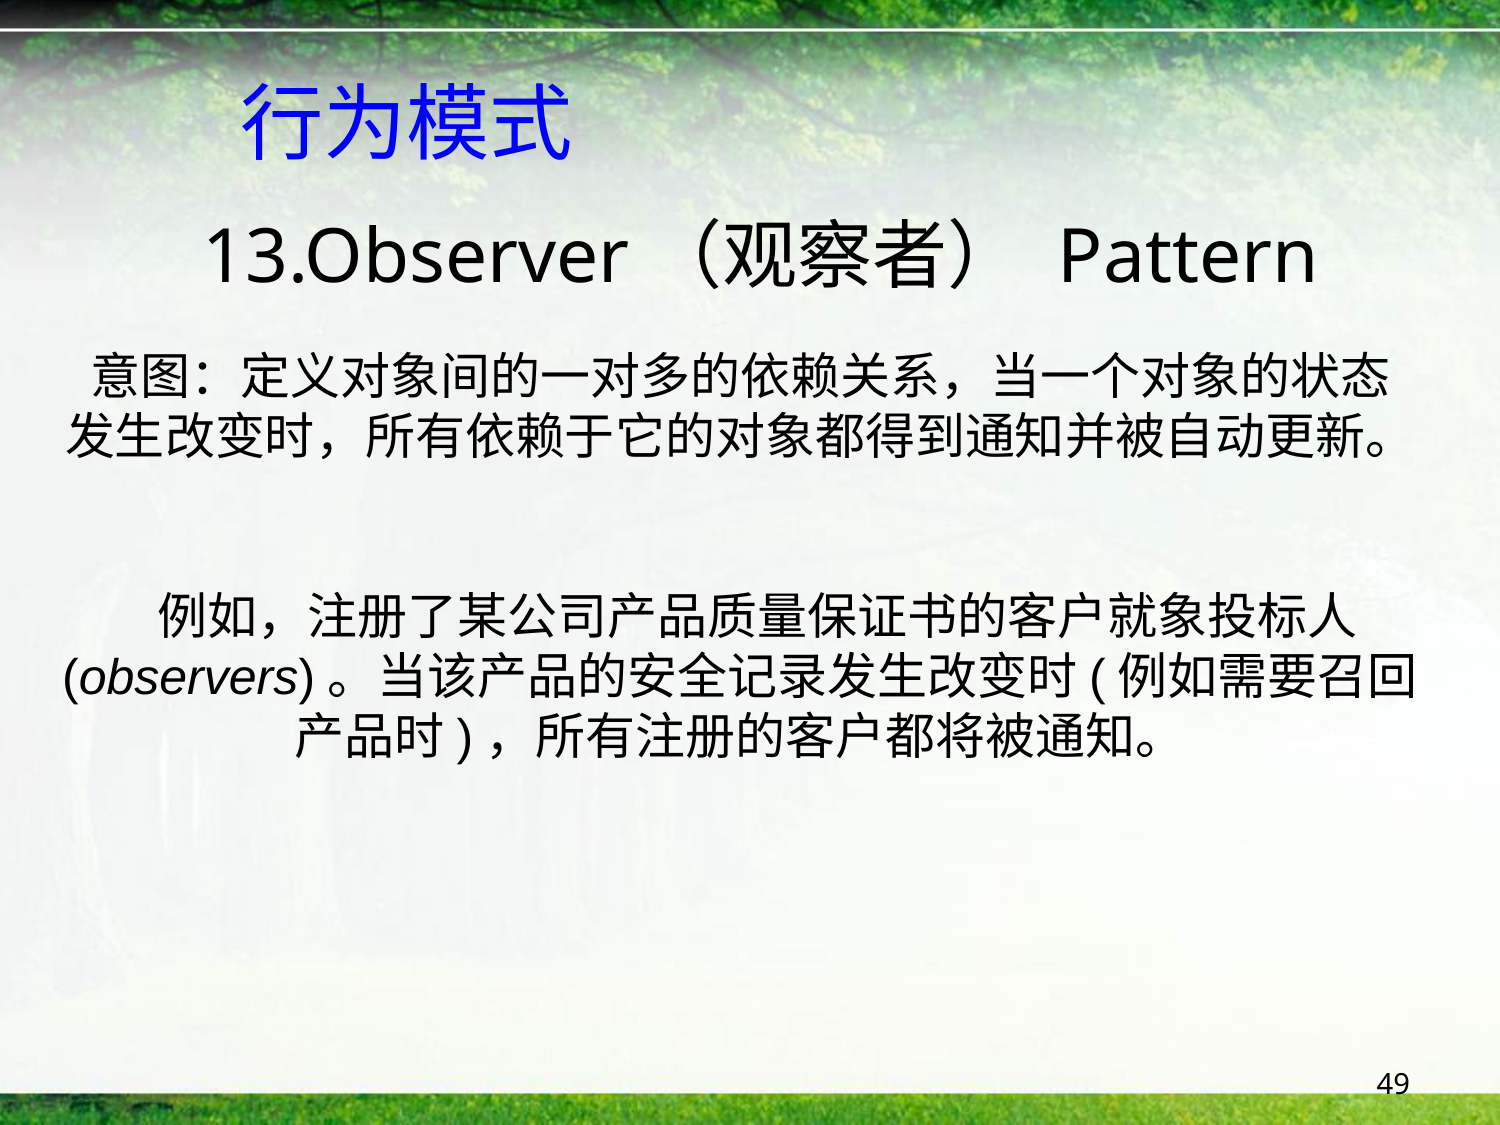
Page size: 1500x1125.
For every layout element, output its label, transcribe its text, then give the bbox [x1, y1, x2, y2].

text_box 13.Observer（观察者） Pattern [187, 199, 1334, 305]
text_box 意图：定义对象间的一对多的依赖关系，当一个对象的状态 发生改变时，所有依赖于它的对象都得到通知并被自动更新。 例如，注册了某公司产品质量保证书的客户就象投标人 (observers)。当该产品的安全记录发生改变时(例如需要召回 产品时)，所有注册的客户都将被通知。 [47, 337, 1433, 773]
picture [0, 0, 1500, 1125]
text_box [1112, 1037, 1425, 1113]
text_box 行为模式 [225, 62, 589, 178]
